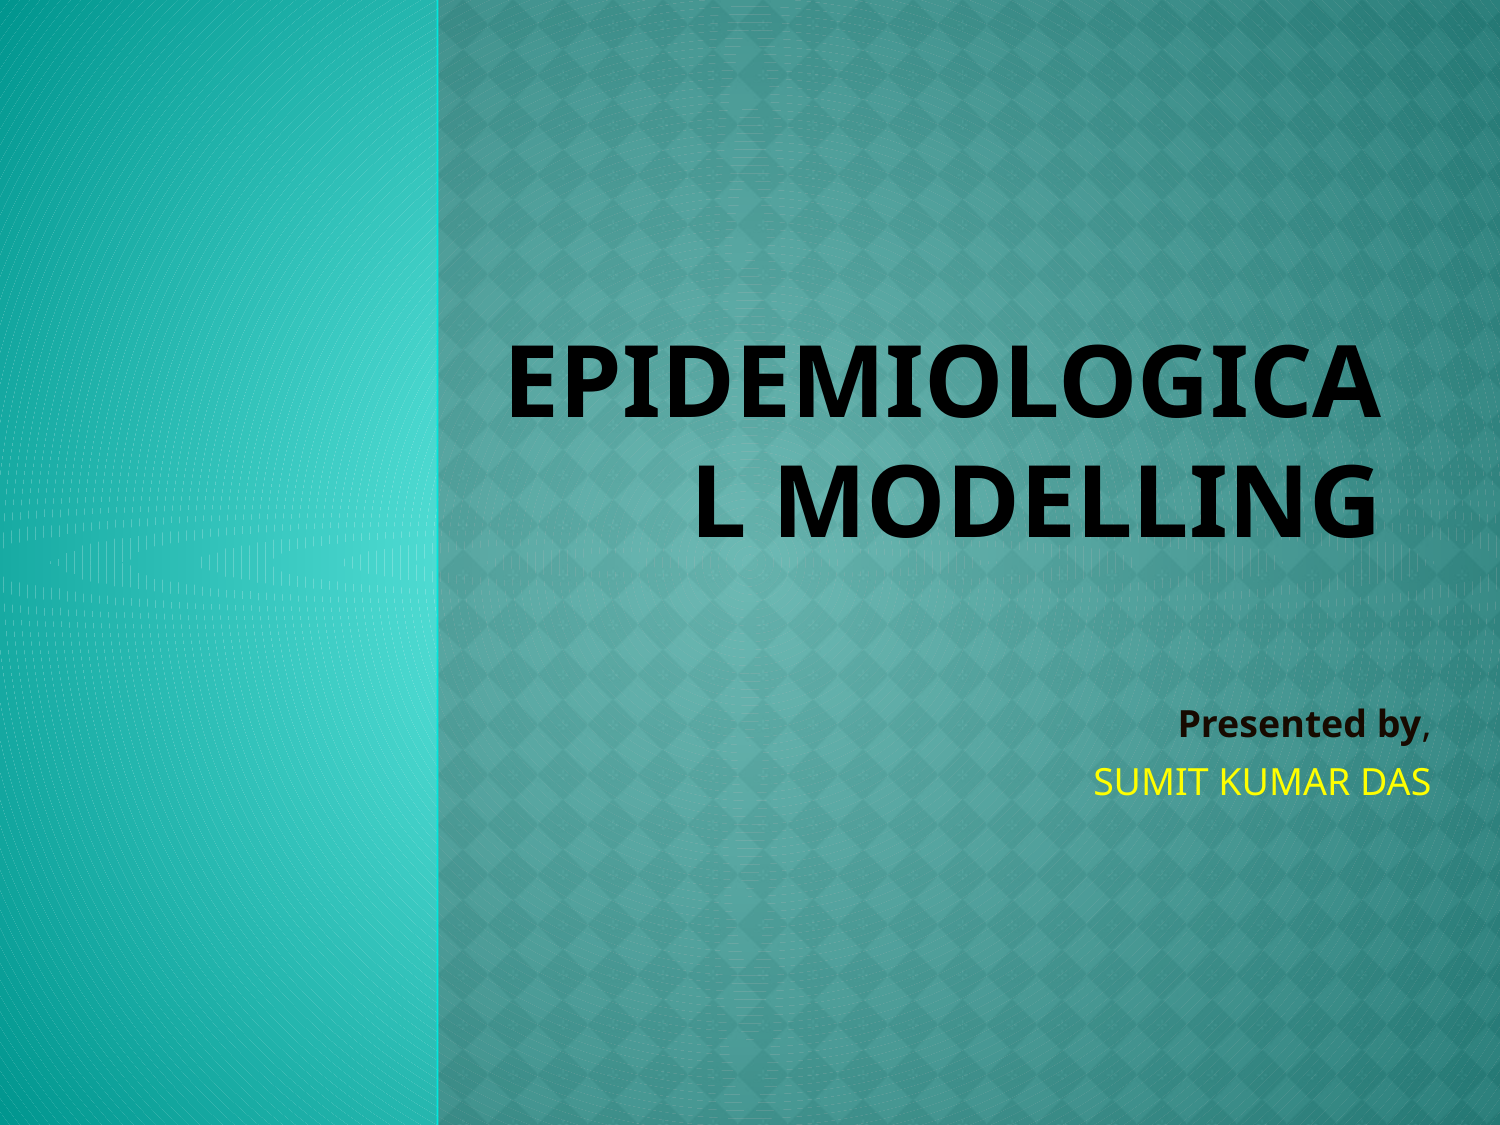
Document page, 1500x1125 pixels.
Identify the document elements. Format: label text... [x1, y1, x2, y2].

subtitle Presented by, SUMIT KUMAR DAS [600, 699, 1439, 881]
title EPIDEMIOLOGICAL MODELLING [462, 249, 1390, 558]
